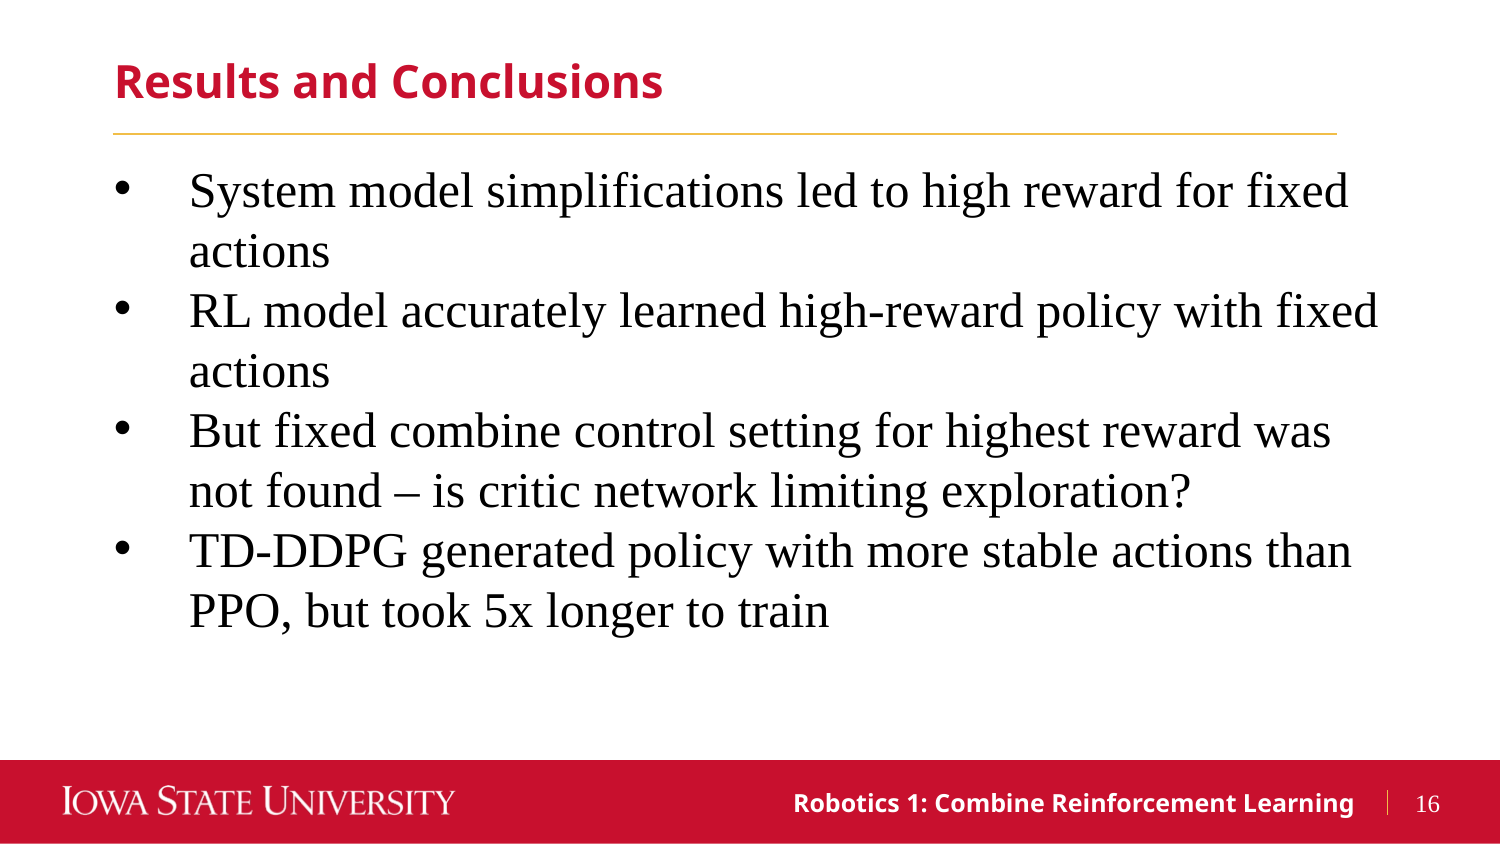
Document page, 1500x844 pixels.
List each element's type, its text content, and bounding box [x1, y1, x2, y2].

text_box System model simplifications led to high reward for fixed actions RL model accurately learned high-reward policy with fixed actions But fixed combine control setting for highest reward was not found – is critic network limiting exploration? TD-DDPG generated policy with more stable actions than PPO, but took 5x longer to train [99, 149, 1413, 645]
text_box Results and Conclusions [99, 45, 1325, 116]
picture [62, 785, 456, 818]
